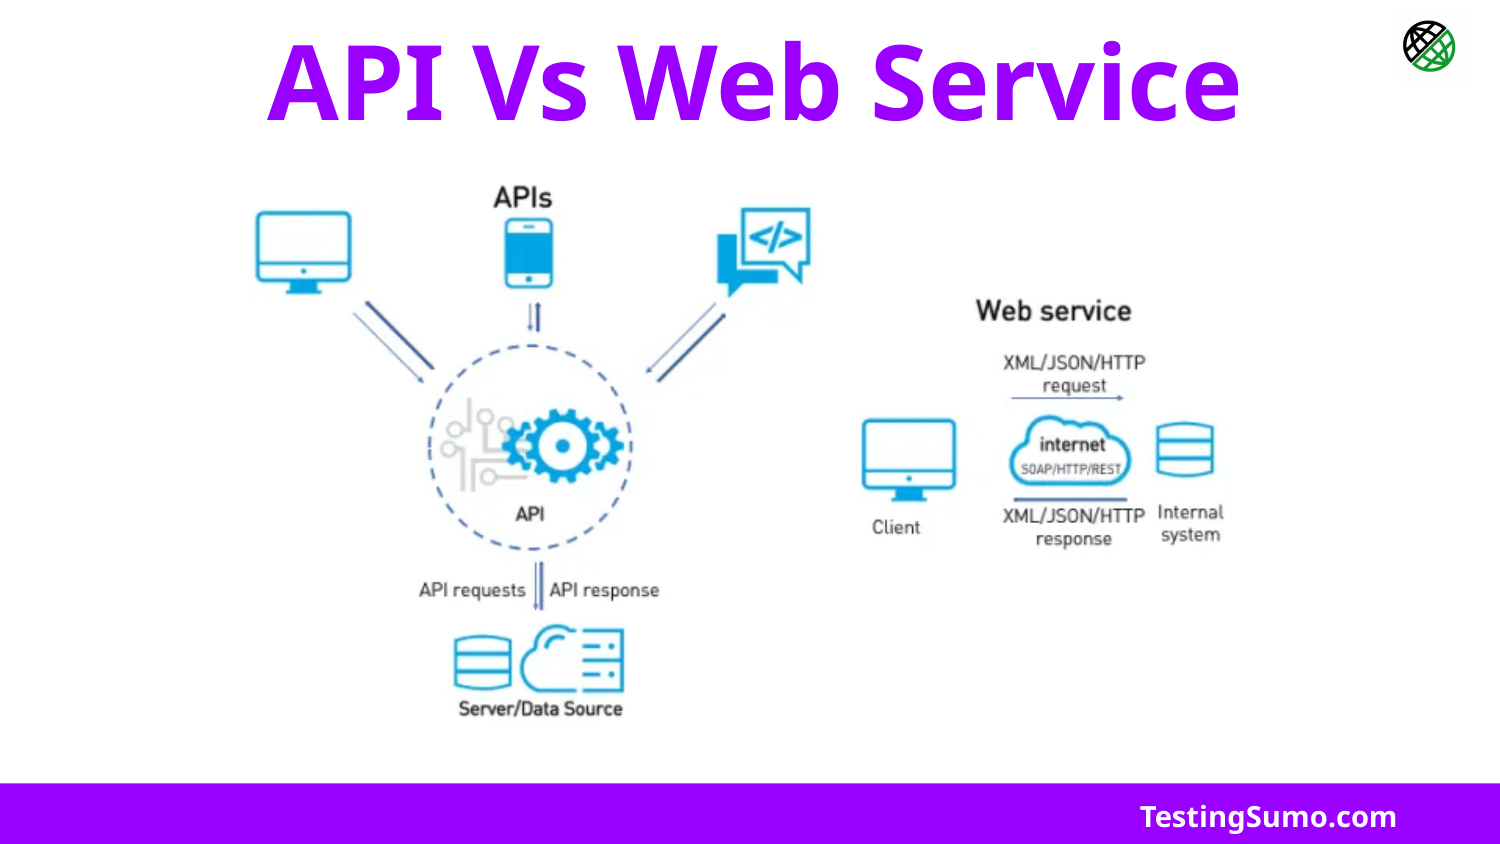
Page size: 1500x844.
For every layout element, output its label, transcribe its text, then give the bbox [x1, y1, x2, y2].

title API Vs Web Service [56, 9, 1455, 148]
picture [249, 172, 1251, 736]
picture [1393, 9, 1471, 82]
